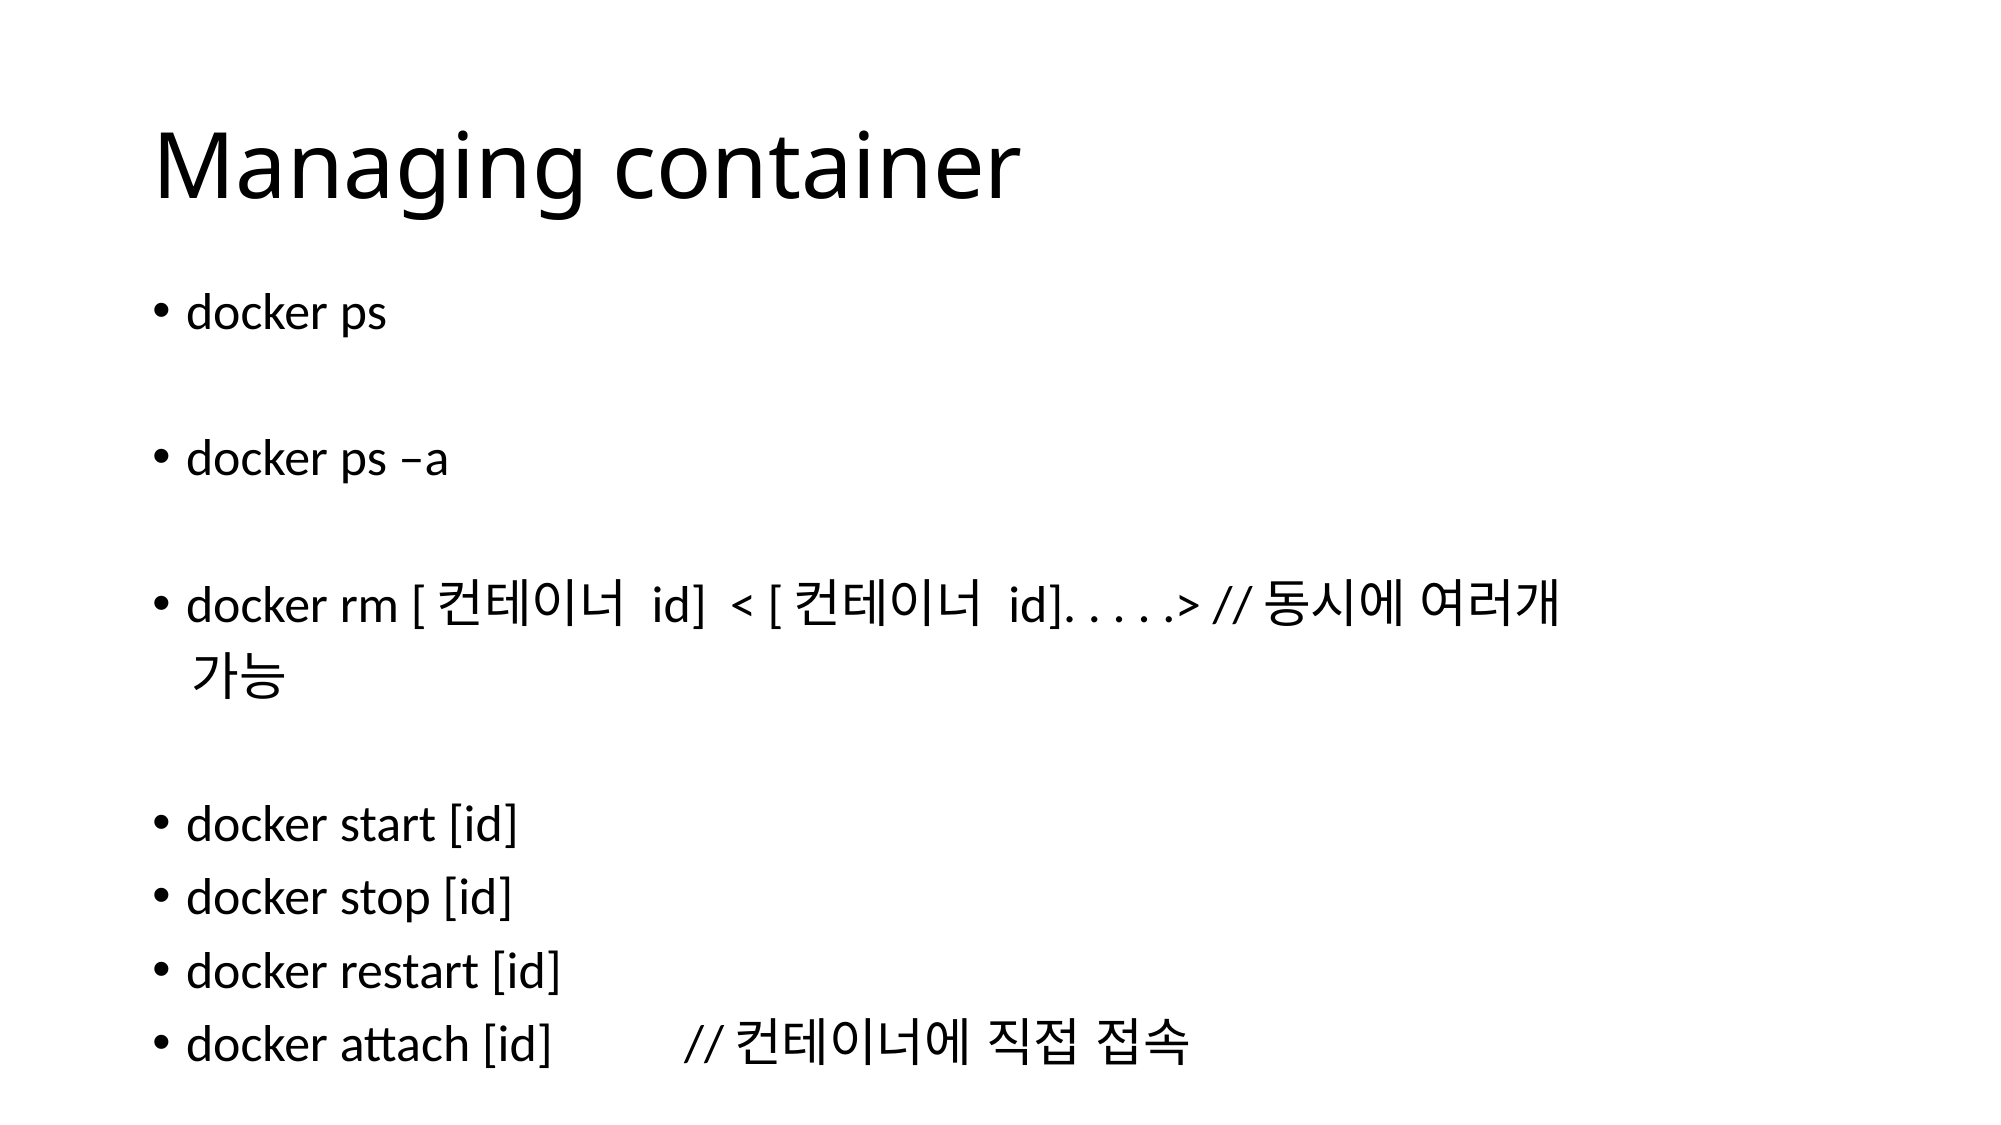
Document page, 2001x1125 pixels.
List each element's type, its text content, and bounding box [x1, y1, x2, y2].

list docker ps docker ps –a docker rm [컨테이너 id] < [컨테이너 id]. . . . .> //동시에 여러개 가능 docker start [id] docker stop [id] docker restart [id] docker attach [id] //컨테이너에 직접 접속 [137, 277, 1863, 1087]
title Managing container [137, 59, 1863, 277]
